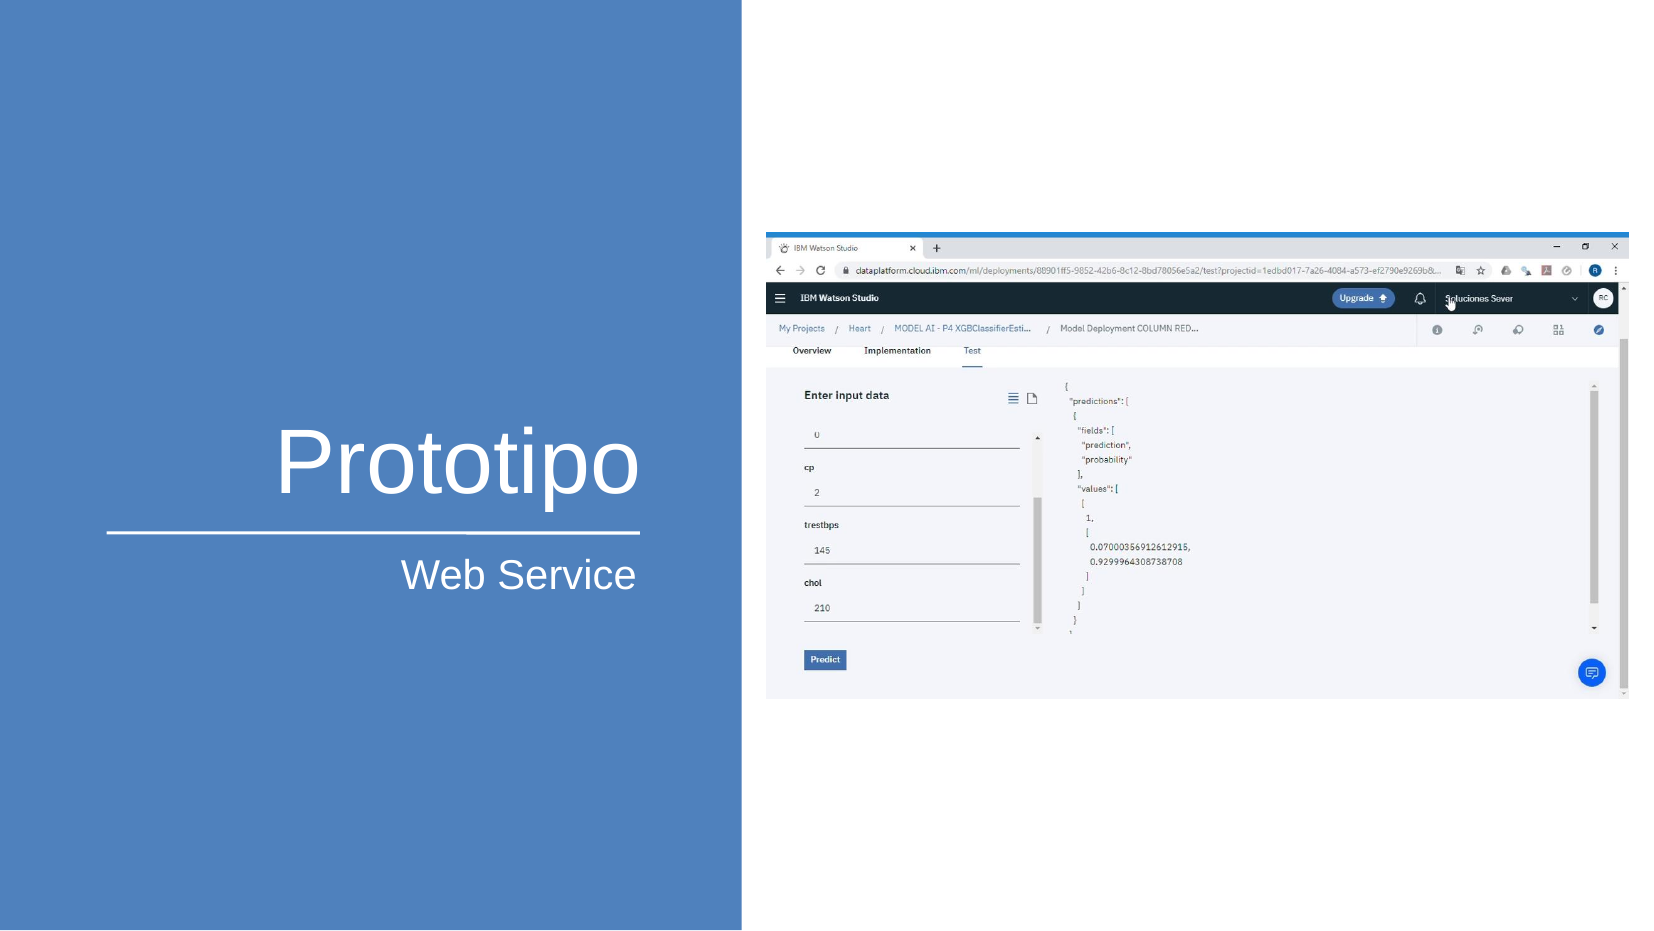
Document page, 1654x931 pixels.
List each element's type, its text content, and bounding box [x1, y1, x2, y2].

text_box Prototipo [86, 109, 657, 521]
text_box Web Service [388, 540, 638, 598]
picture [766, 231, 1629, 699]
text_box [0, 0, 742, 931]
